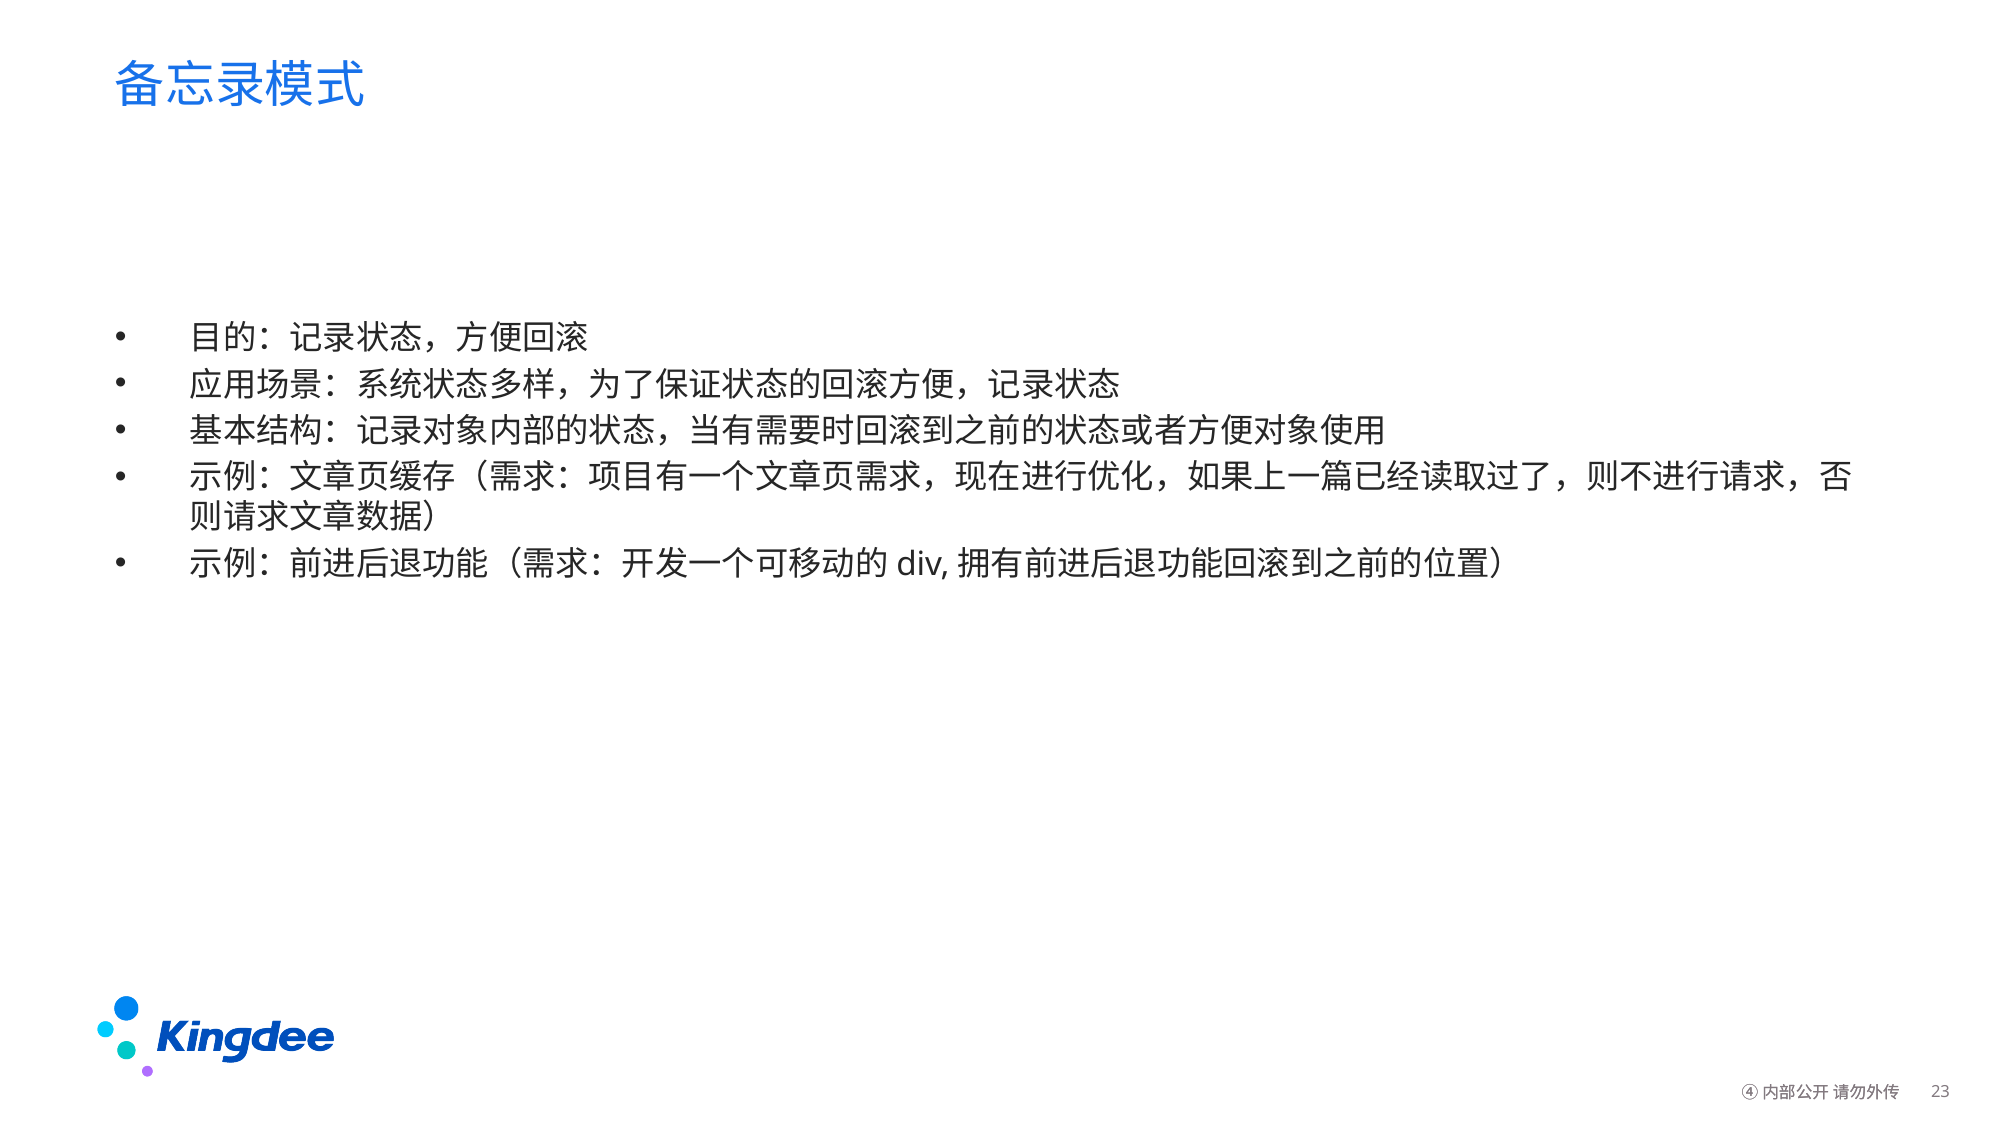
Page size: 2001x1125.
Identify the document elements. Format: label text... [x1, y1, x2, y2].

title 备忘录模式 [99, 45, 1900, 233]
picture [97, 995, 334, 1077]
list 目的：记录状态，方便回滚 应用场景：系统状态多样，为了保证状态的回滚方便，记录状态 基本结构：记录对象内部的状态，当有需要时回滚到之前的状态或者方便对象使用 示例：文章页缓存（需求：项目有一个文章页需求，现在进行优化，如果上一篇已经读取过了，则不进行请求，否则请求文章数据） 示例：前进后退功能（需求：开发一个可移动的div,拥有前进后退功能回滚到之前的位置） [99, 308, 1900, 980]
